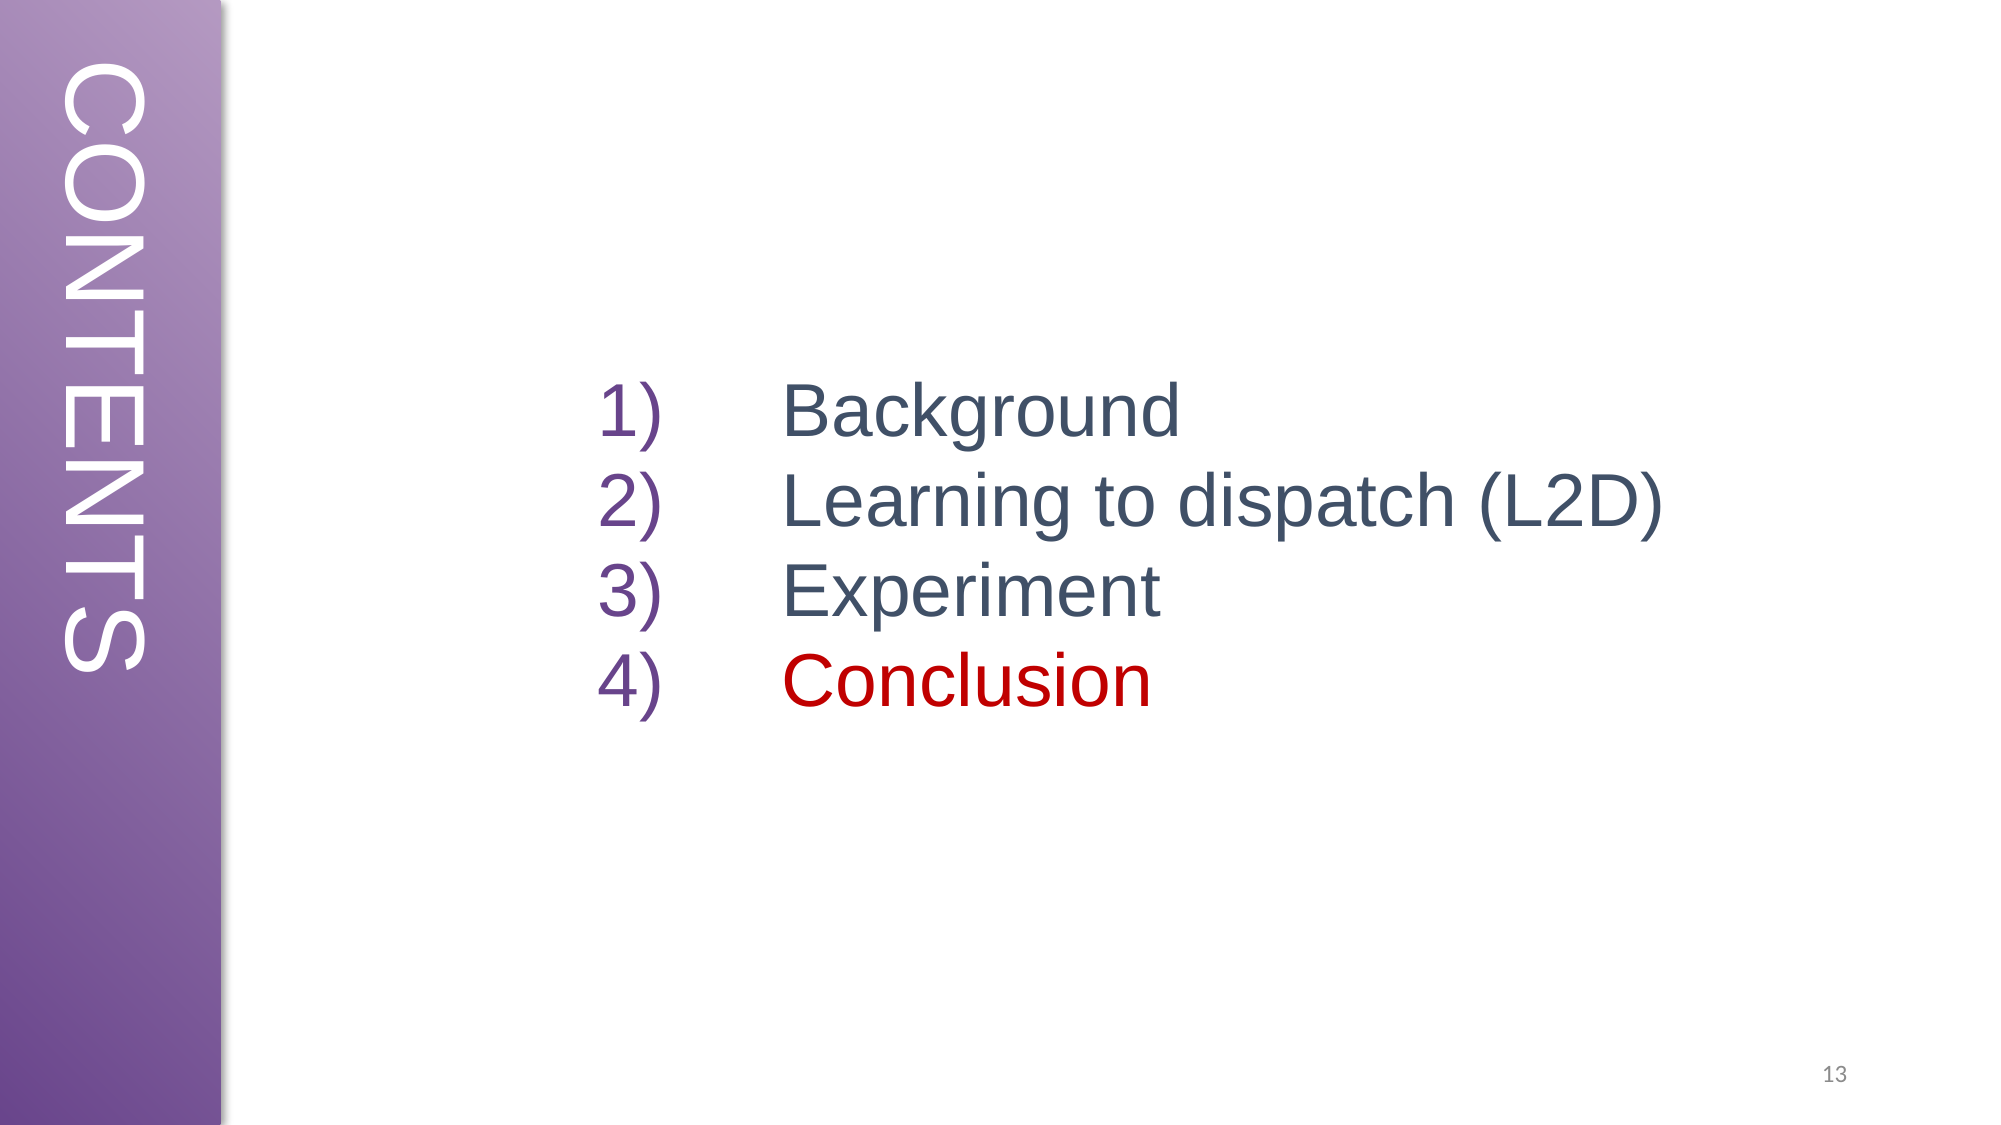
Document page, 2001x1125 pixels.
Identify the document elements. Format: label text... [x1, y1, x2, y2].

slide_number 13 [1412, 1042, 1863, 1103]
text_box Background Learning to dispatch (L2D) Experiment Conclusion [582, 353, 2000, 729]
text_box [0, 0, 221, 1125]
text_box CONTENTS [36, 43, 186, 1043]
